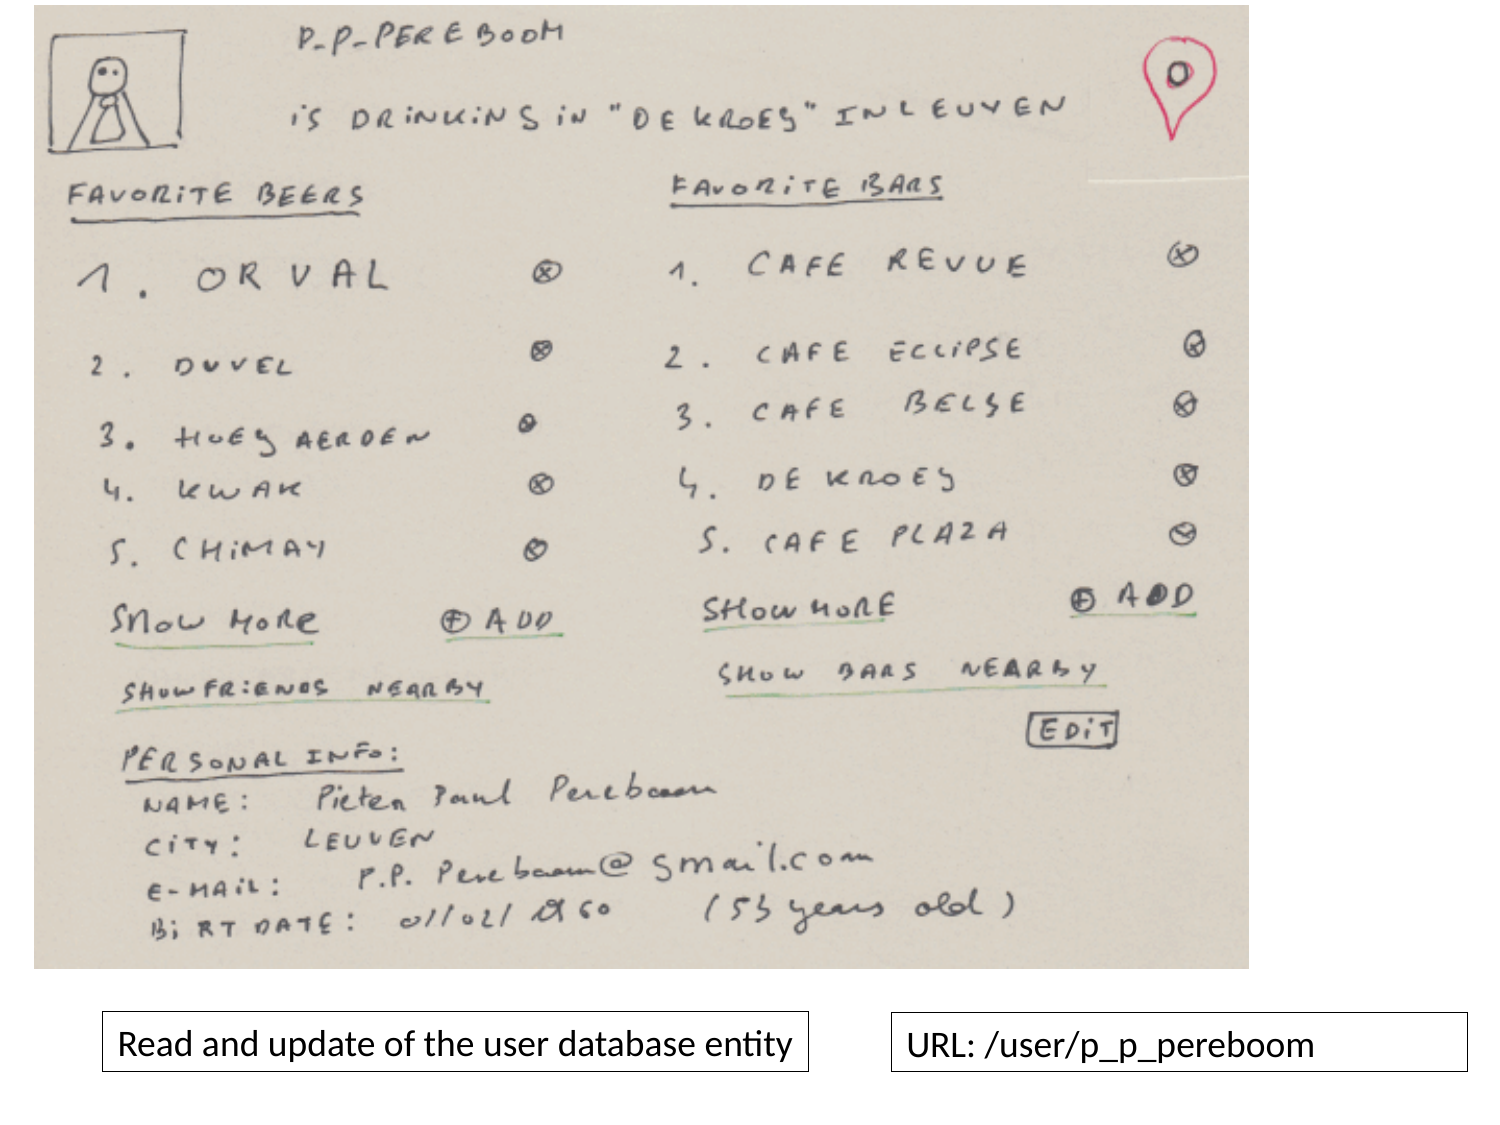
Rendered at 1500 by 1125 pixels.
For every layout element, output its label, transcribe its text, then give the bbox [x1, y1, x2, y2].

picture [34, 5, 1250, 969]
text_box Read and update of the user database entity [102, 1011, 809, 1072]
text_box URL: /user/p_p_pereboom [891, 1012, 1468, 1072]
